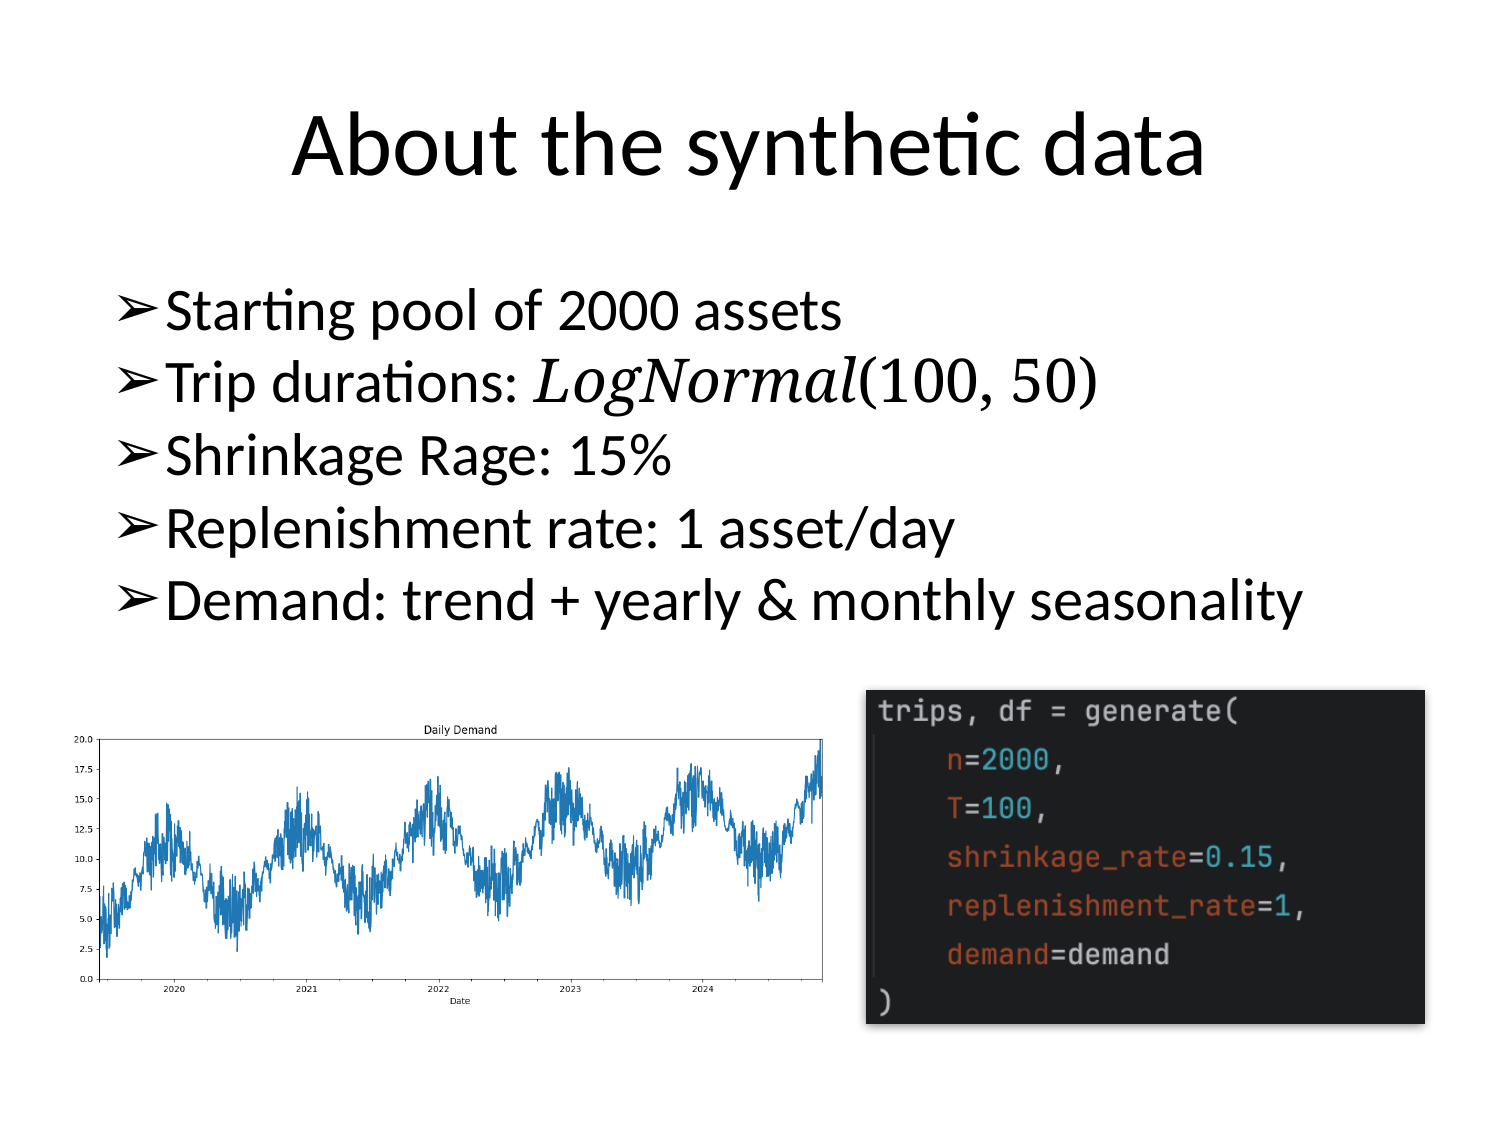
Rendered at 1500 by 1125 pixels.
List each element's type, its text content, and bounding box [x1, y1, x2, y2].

title About the synthetic data [75, 45, 1425, 233]
picture [0, 690, 1426, 1024]
list Starting pool of 2000 assets Trip durations: LogNormal(100, 50) Shrinkage Rage: 15% Replenishment rate: 1 asset/day Demand: trend + yearly & monthly seasonality [75, 262, 1425, 700]
